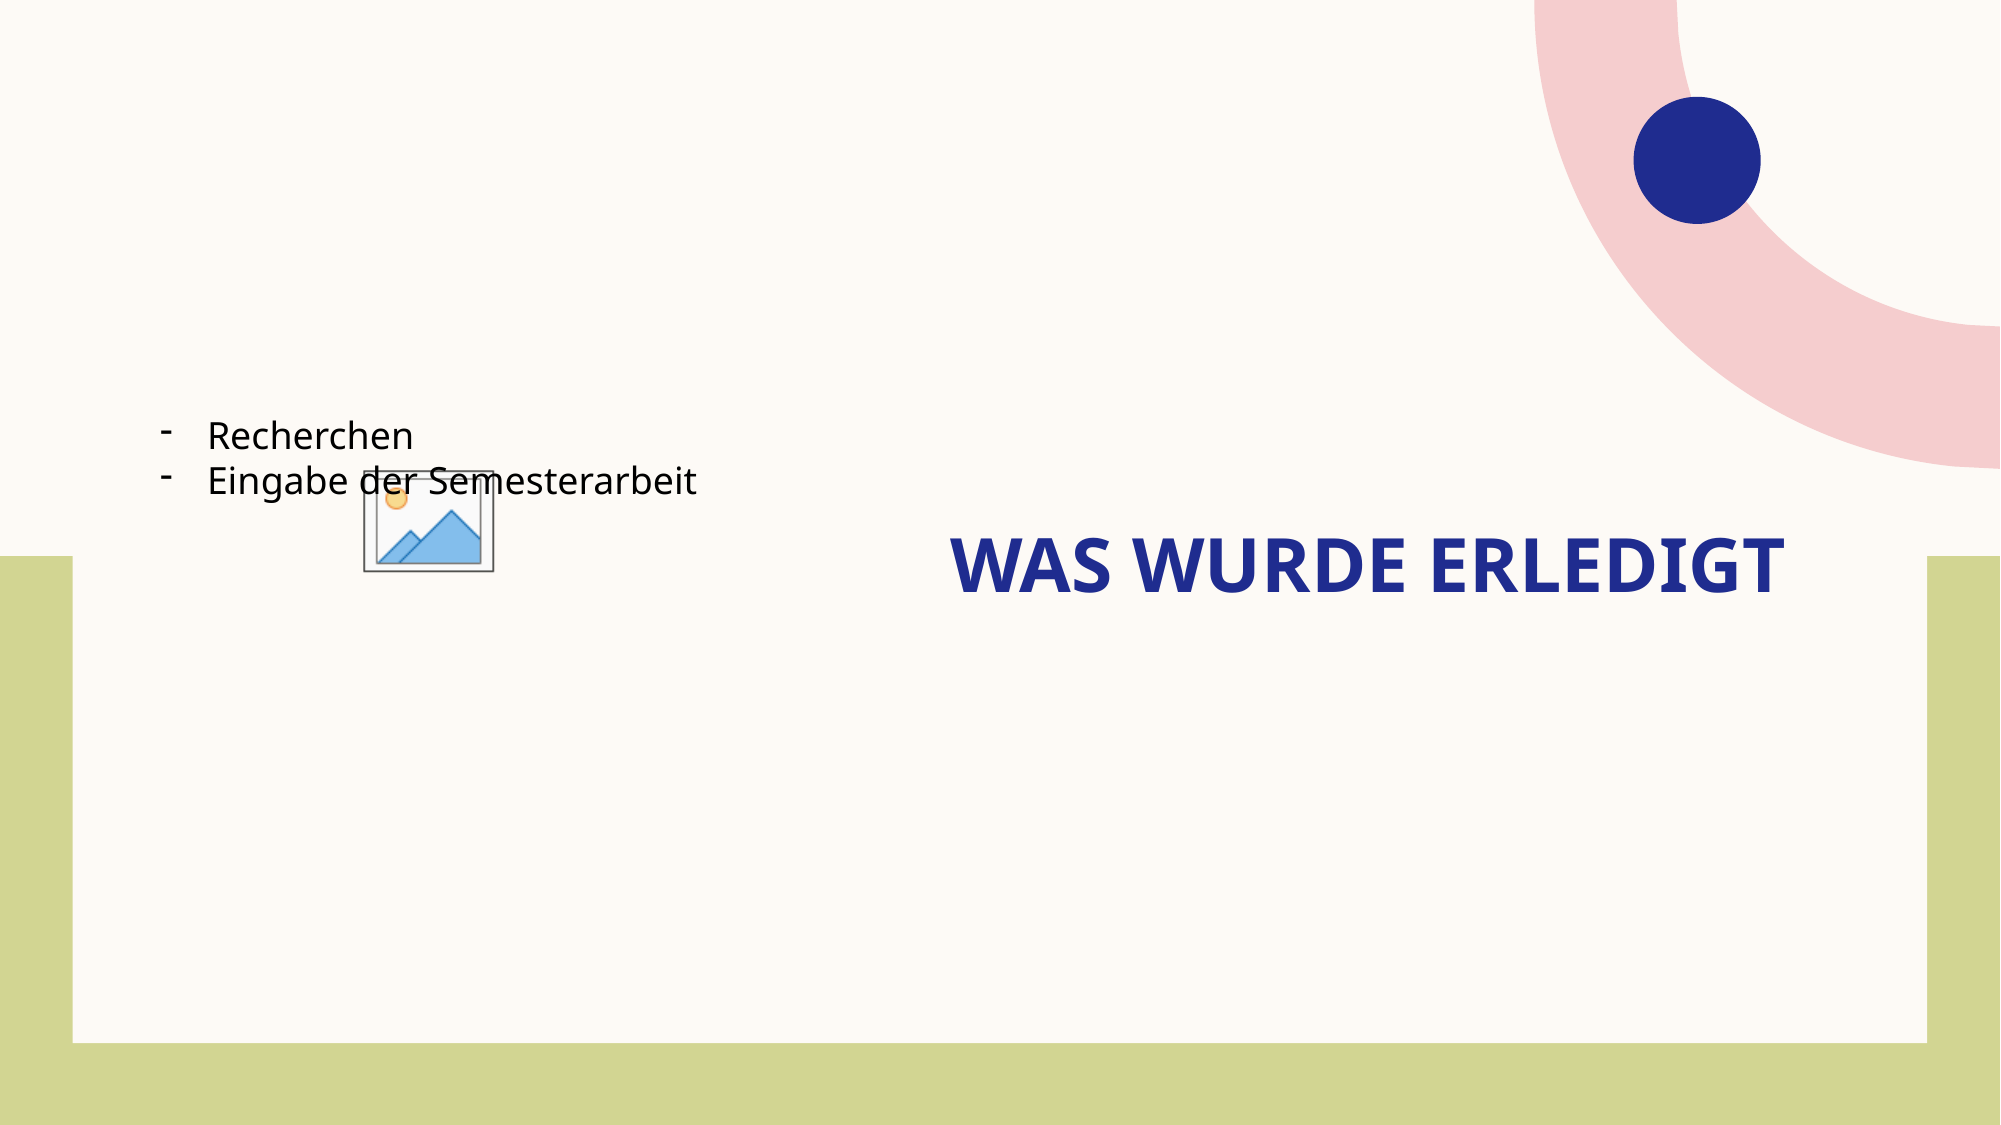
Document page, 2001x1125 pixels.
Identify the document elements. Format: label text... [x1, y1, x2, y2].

title Was wurde erledigt [935, 174, 1875, 952]
picture [72, 0, 786, 1044]
